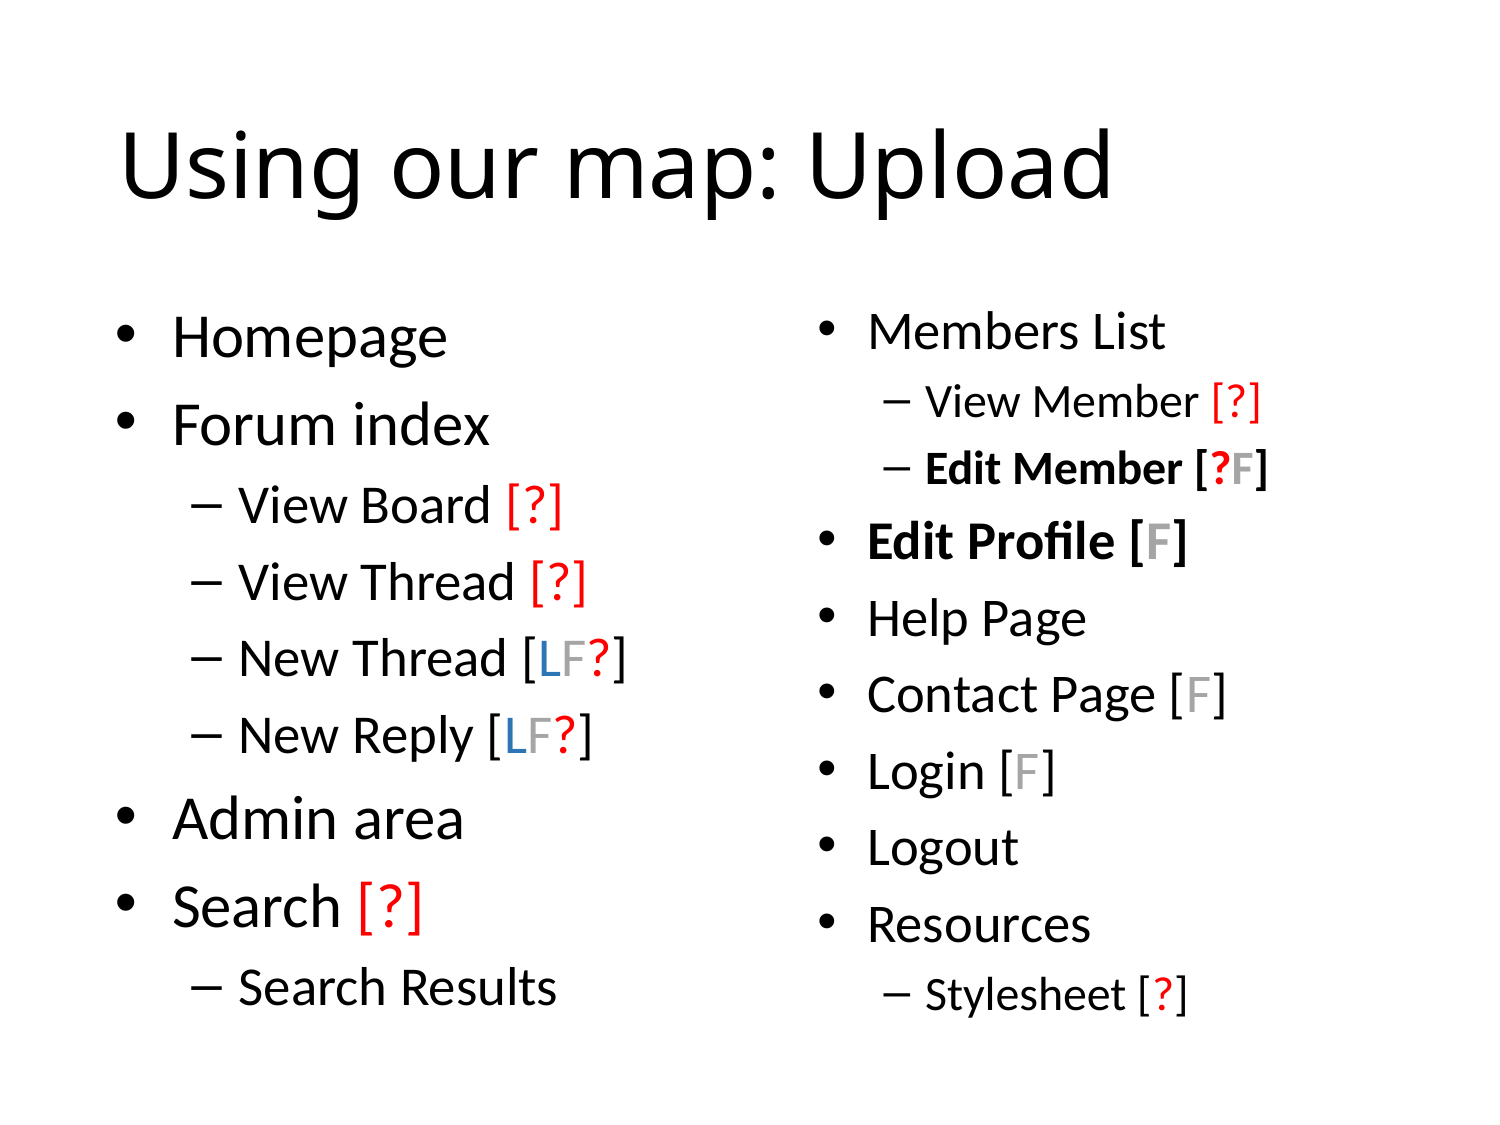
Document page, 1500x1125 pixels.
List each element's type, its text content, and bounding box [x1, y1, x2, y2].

text_box Homepage Forum index View Board [?] View Thread [?] New Thread [LF?] New Reply [LF?] Admin area Search [?] Search Results [99, 287, 692, 1030]
title Using our map: Upload [103, 59, 1397, 278]
text_box Members List View Member [?] Edit Member [?F] Edit Profile [F] Help Page Contact Page [F] Login [F] Logout Resources Stylesheet [?] [802, 287, 1394, 1030]
